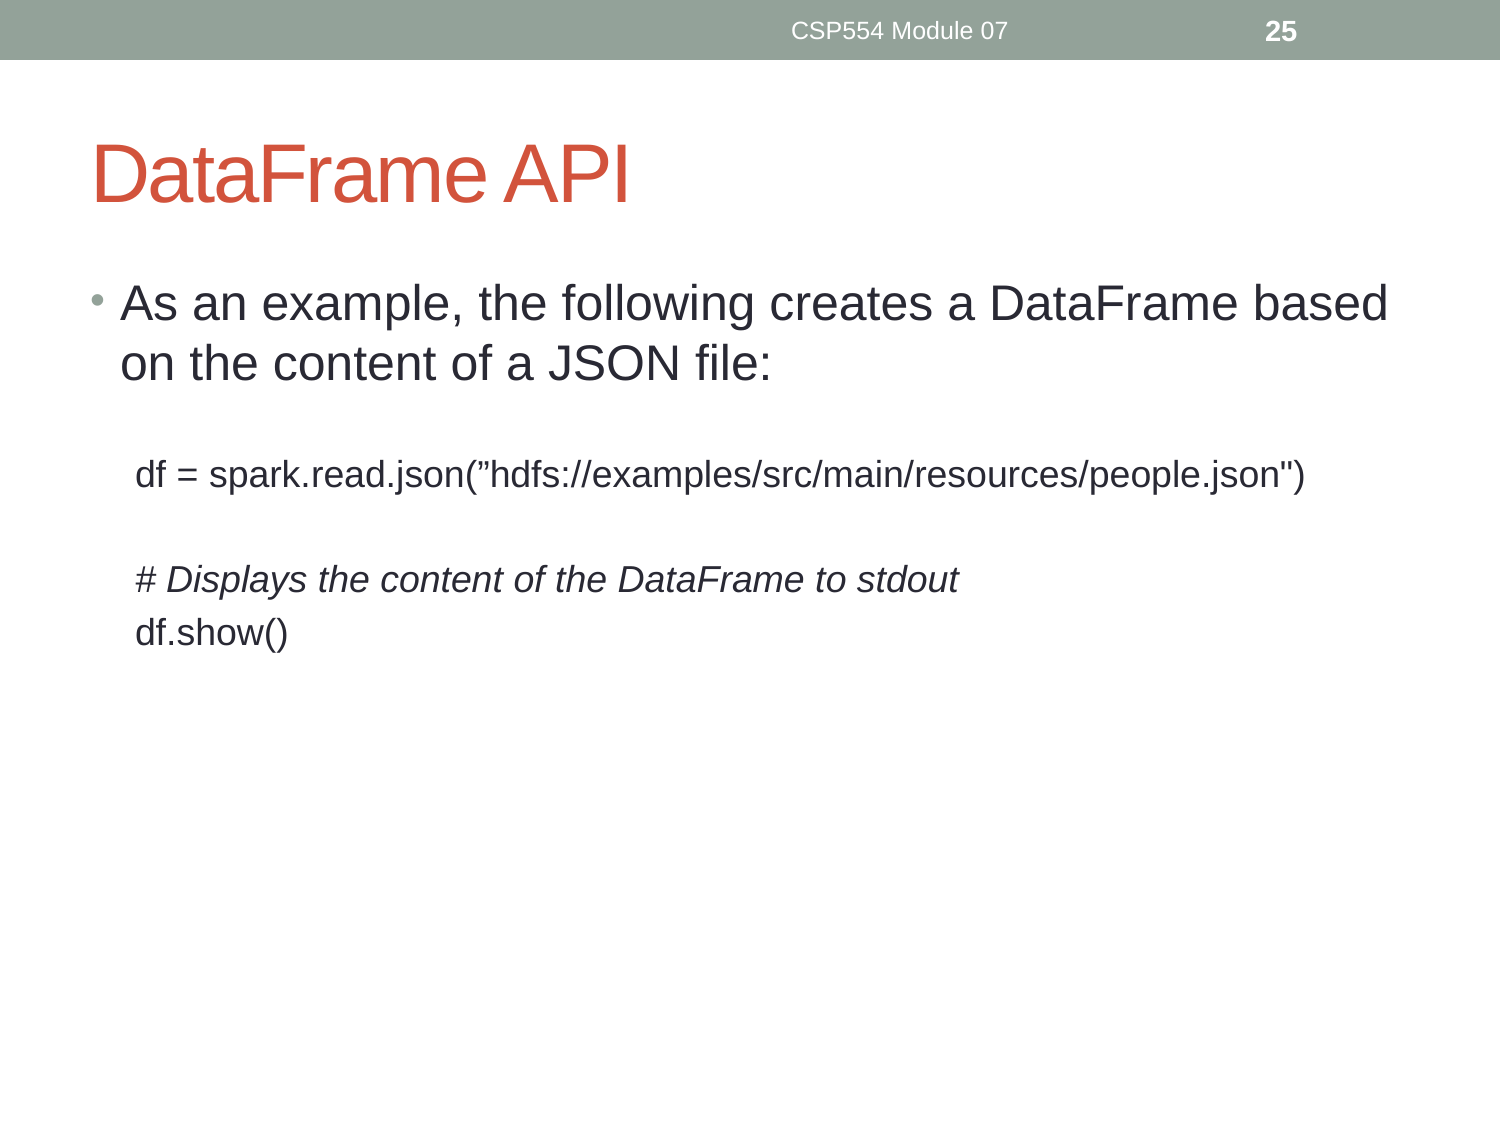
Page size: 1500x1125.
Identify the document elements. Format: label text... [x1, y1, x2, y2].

slide_number 25 [1250, 3, 1425, 57]
title DataFrame API [75, 87, 1425, 250]
footer CSP554 Module 07 [562, 3, 1238, 57]
list As an example, the following creates a DataFrame based on the content of a JSON file: df = spark.read.json(”hdfs://examples/src/main/resources/people.json") # Displays the content of the DataFrame to stdout df.show() [75, 262, 1425, 1063]
